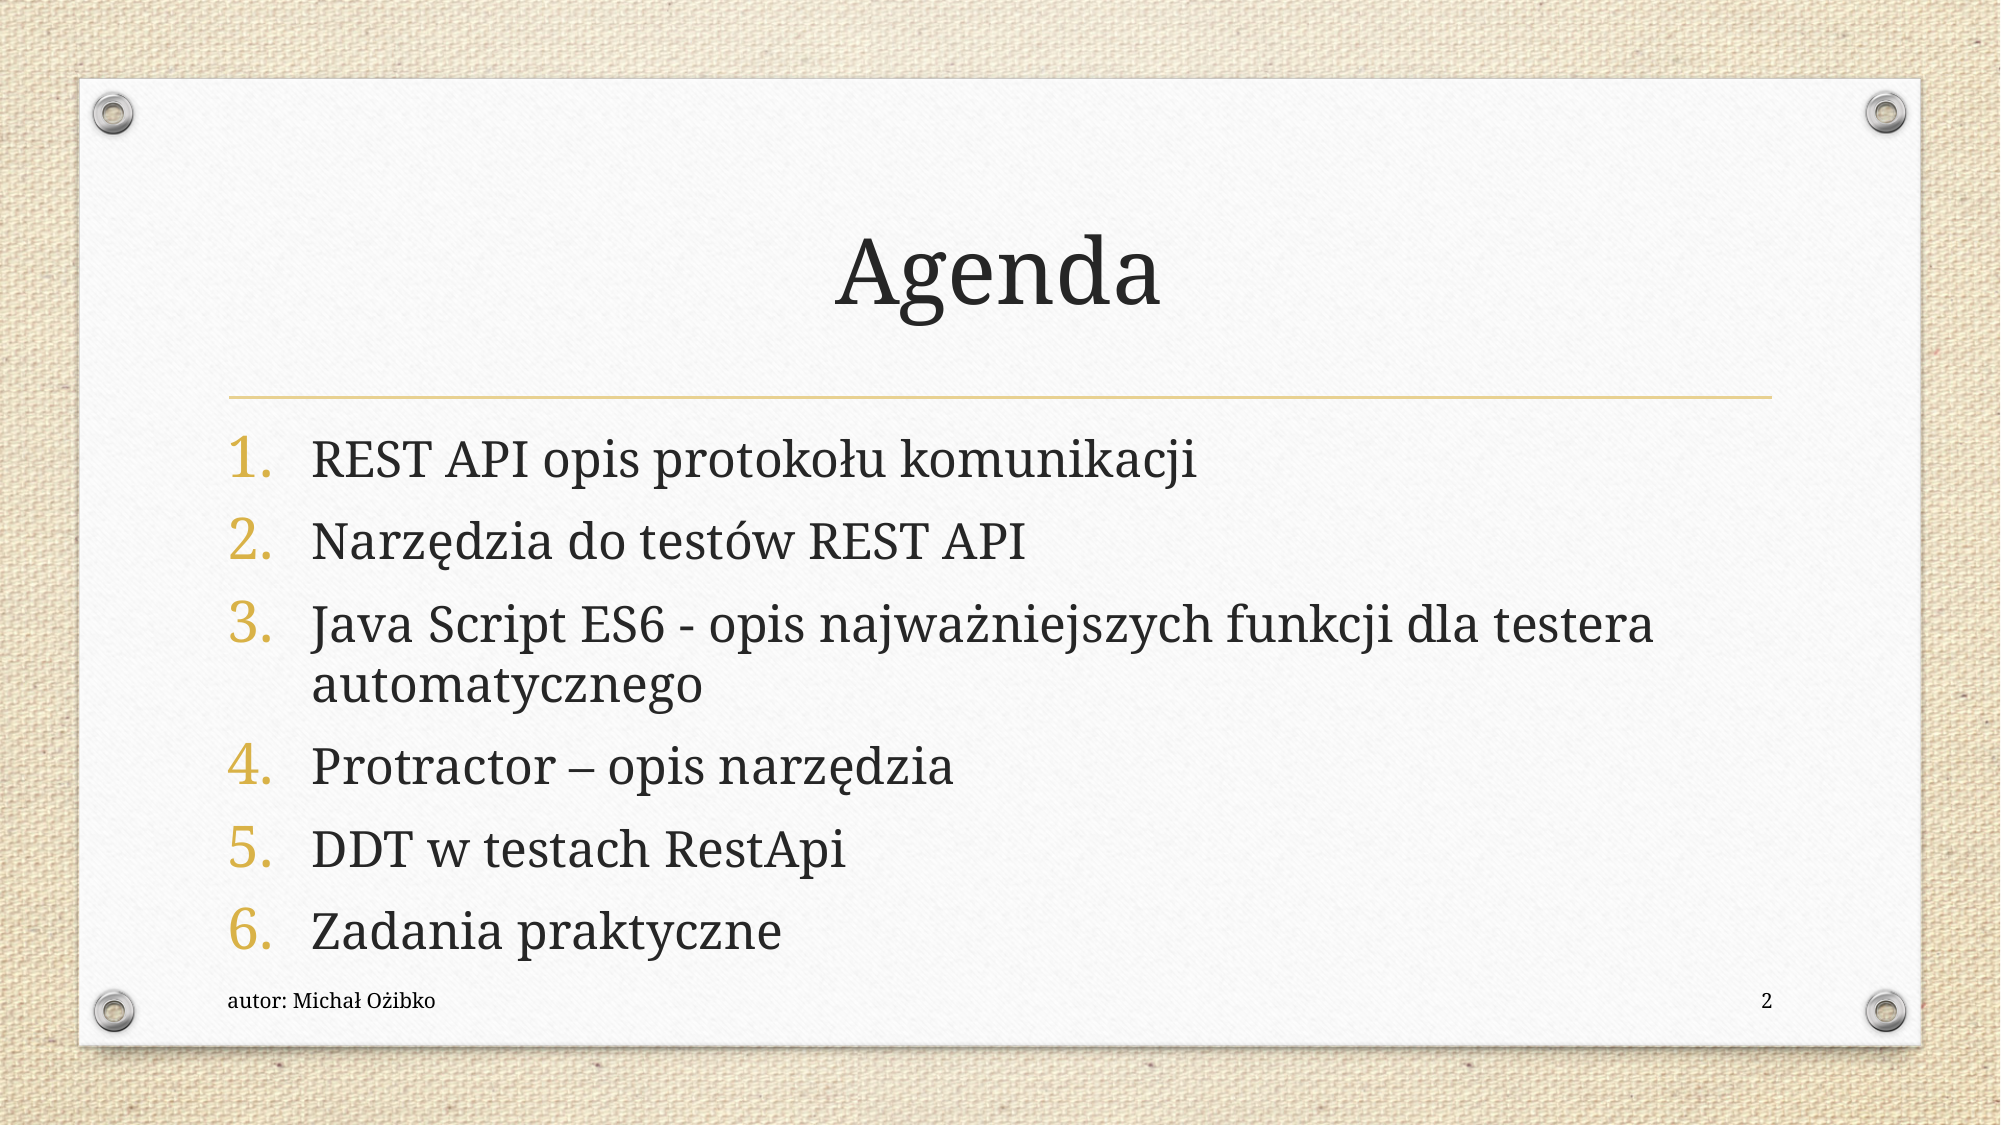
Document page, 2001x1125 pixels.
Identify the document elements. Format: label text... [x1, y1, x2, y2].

picture [0, 0, 2001, 1125]
list REST API opis protokołu komunikacji Narzędzia do testów REST API Java Script ES6 - opis najważniejszych funkcji dla testera automatycznego Protractor – opis narzędzia DDT w testach RestApi Zadania praktyczne [212, 419, 1788, 964]
title Agenda [212, 161, 1788, 375]
slide_number 2 [1698, 979, 1788, 1025]
footer autor: Michał Ożibko [212, 979, 1411, 1025]
